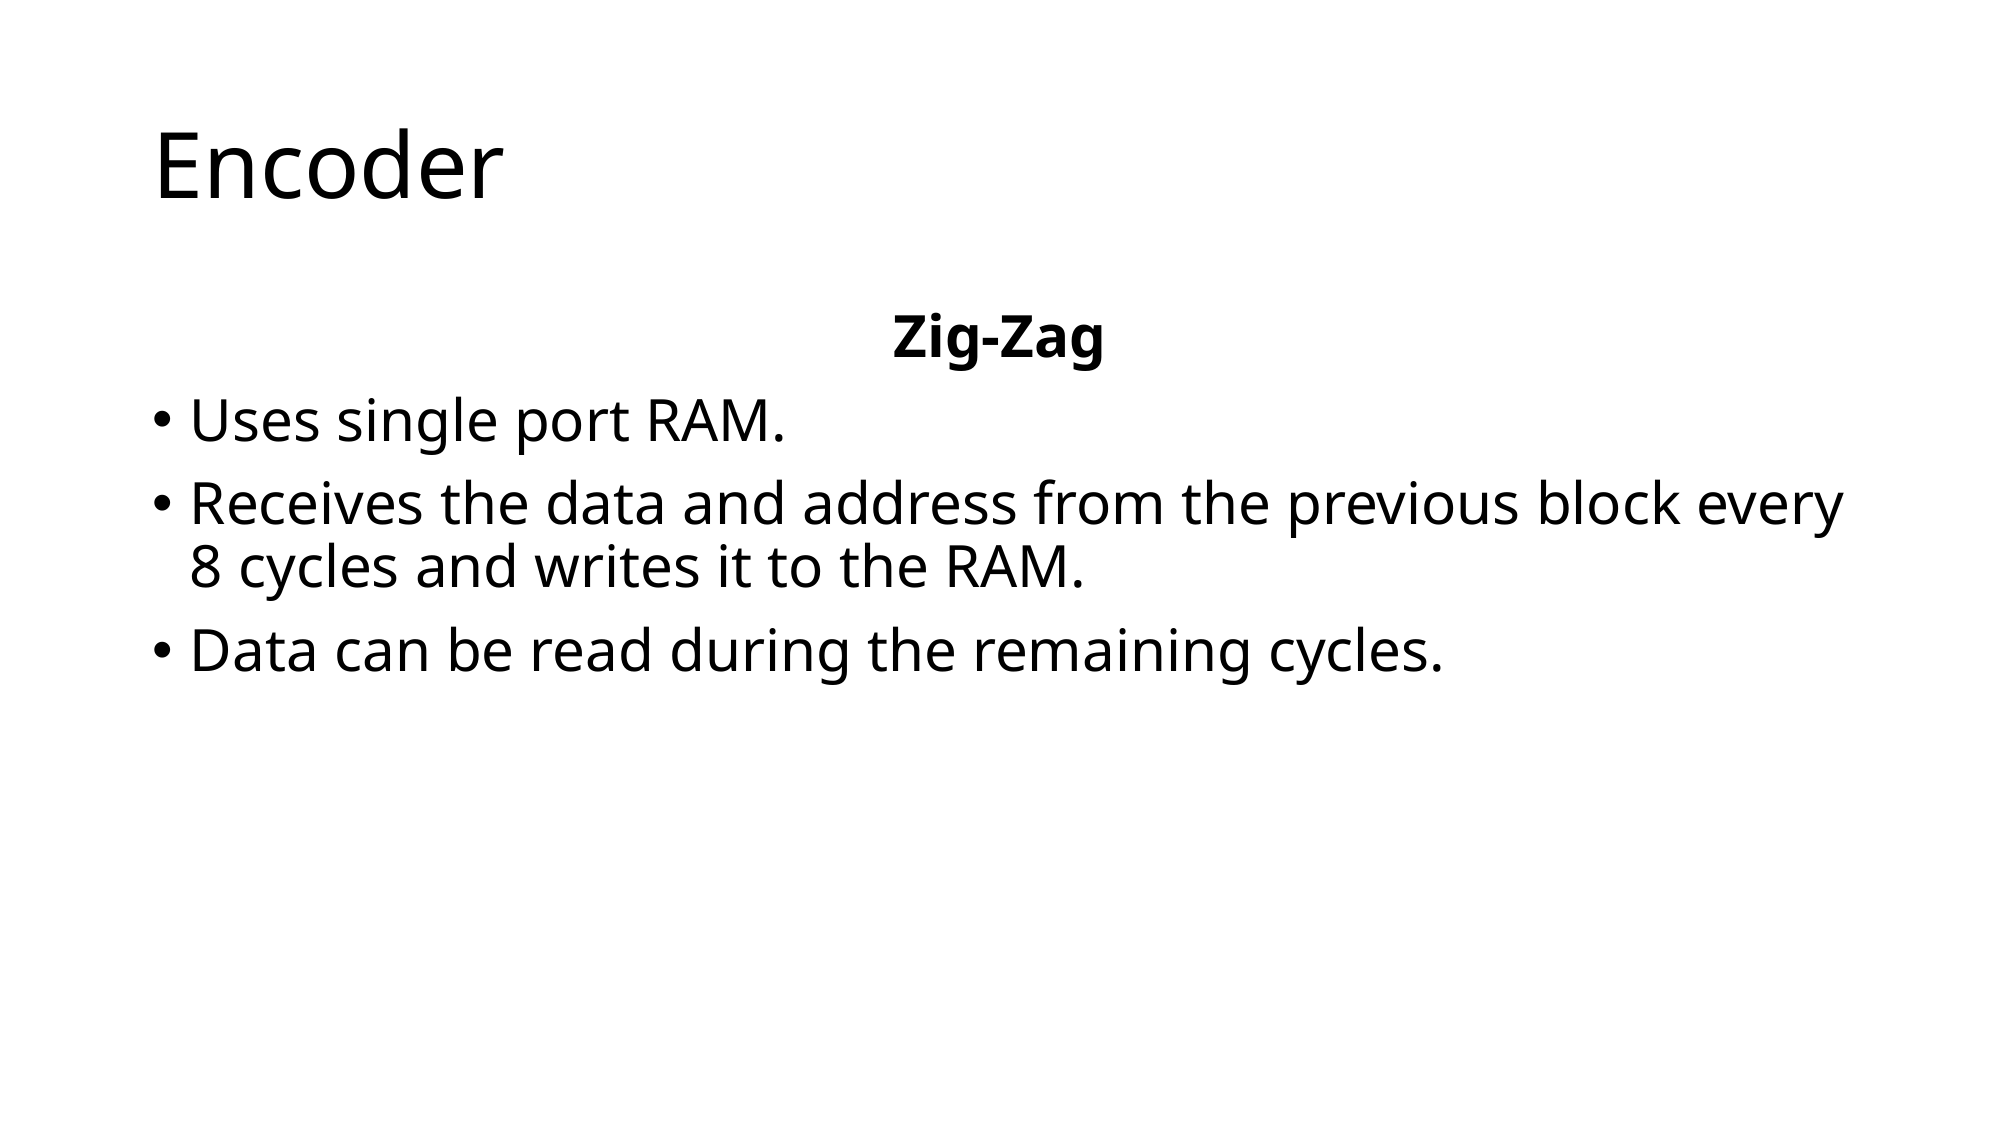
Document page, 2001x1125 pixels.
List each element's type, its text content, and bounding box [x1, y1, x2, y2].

title Encoder [137, 59, 1863, 278]
list Zig-Zag Uses single port RAM. Receives the data and address from the previous block every 8 cycles and writes it to the RAM. Data can be read during the remaining cycles. [137, 299, 1863, 1014]
